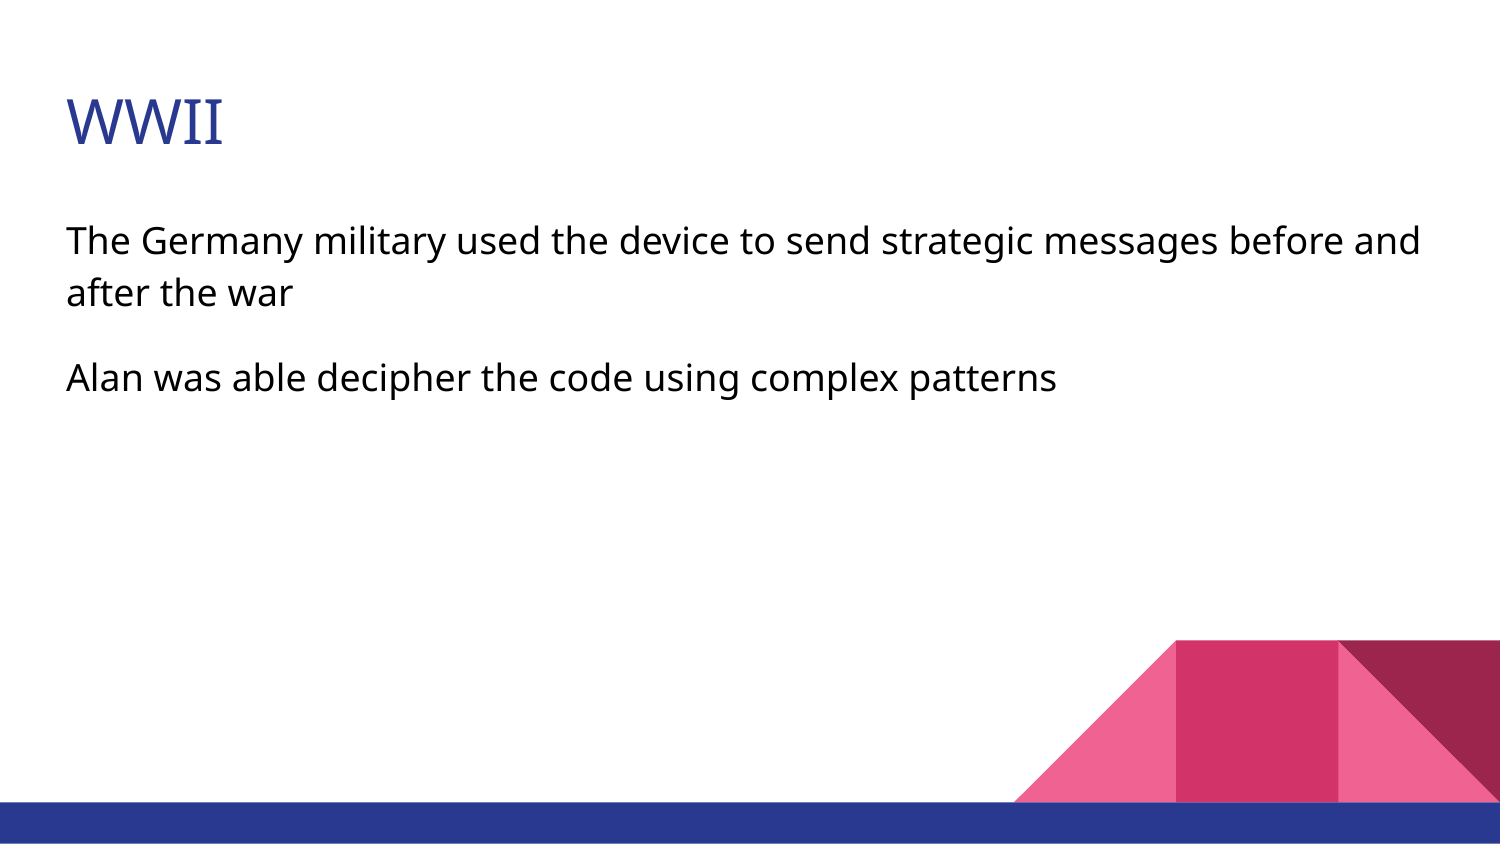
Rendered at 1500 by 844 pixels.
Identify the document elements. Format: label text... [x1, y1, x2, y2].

list The Germany military used the device to send strategic messages before and after the war Alan was able decipher the code using complex patterns [51, 195, 1449, 744]
title WWII [51, 67, 1449, 167]
